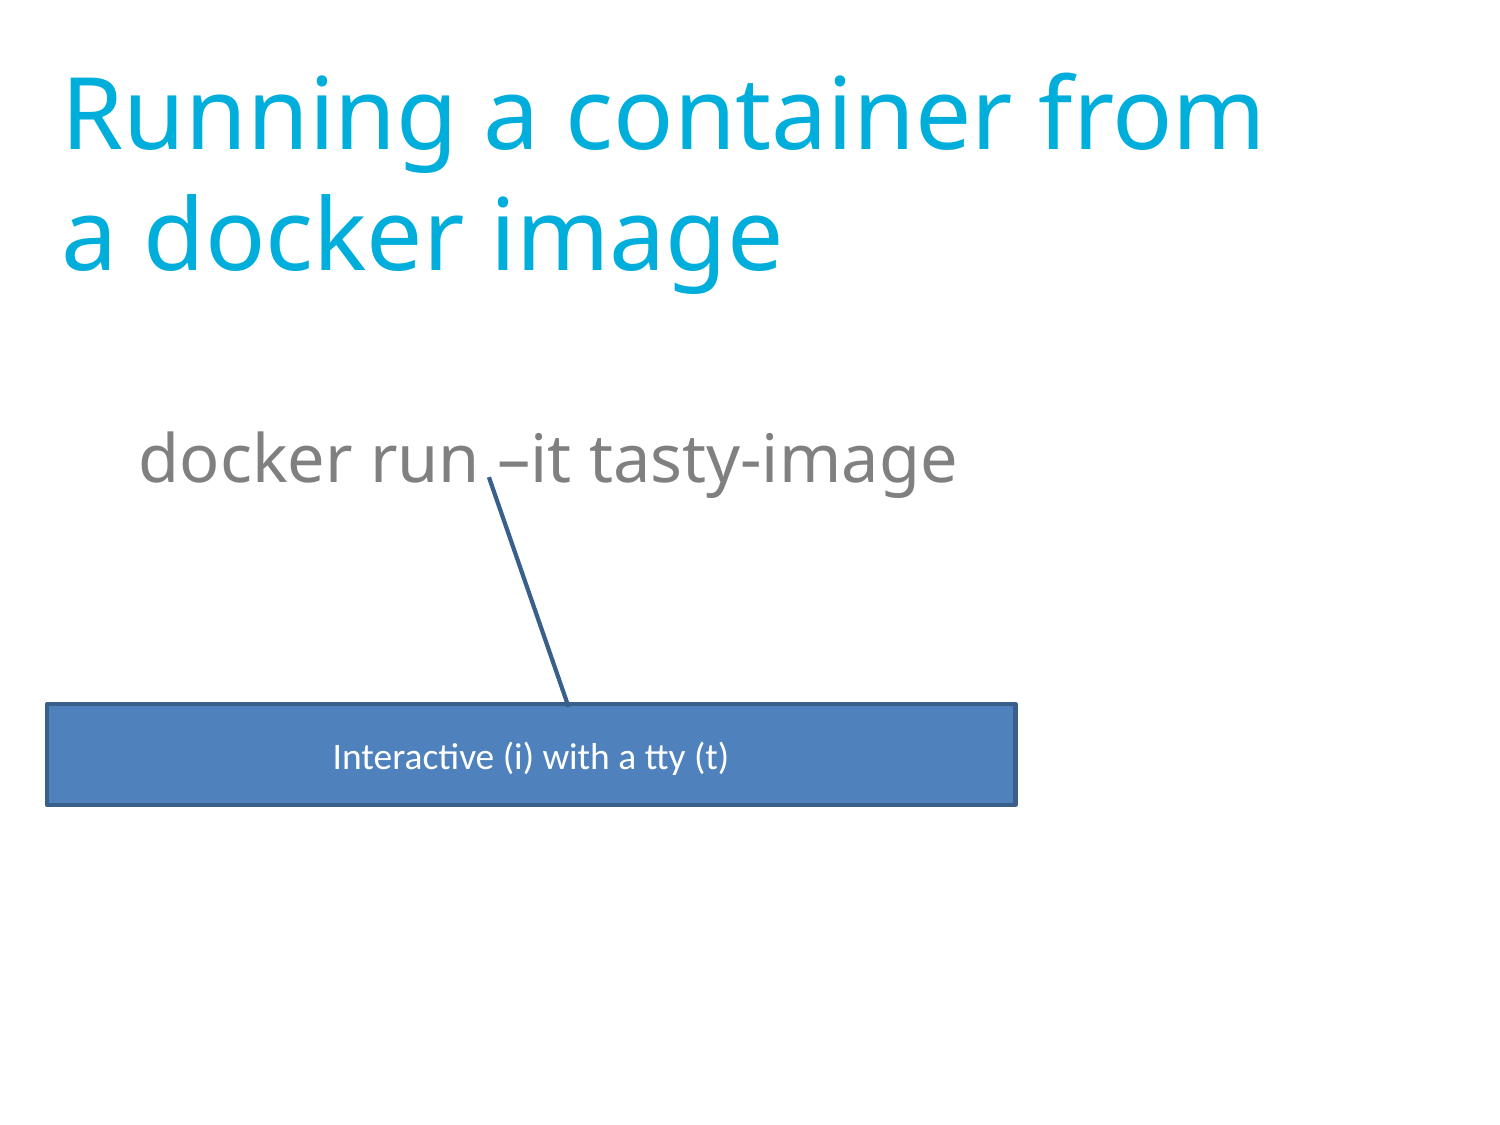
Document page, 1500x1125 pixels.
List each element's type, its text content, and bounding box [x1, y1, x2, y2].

text_box docker run –it tasty-image [123, 408, 1341, 504]
text_box Interactive (i) with a tty (t) [45, 476, 1018, 807]
text_box Running a container from a docker image [46, 42, 1341, 298]
